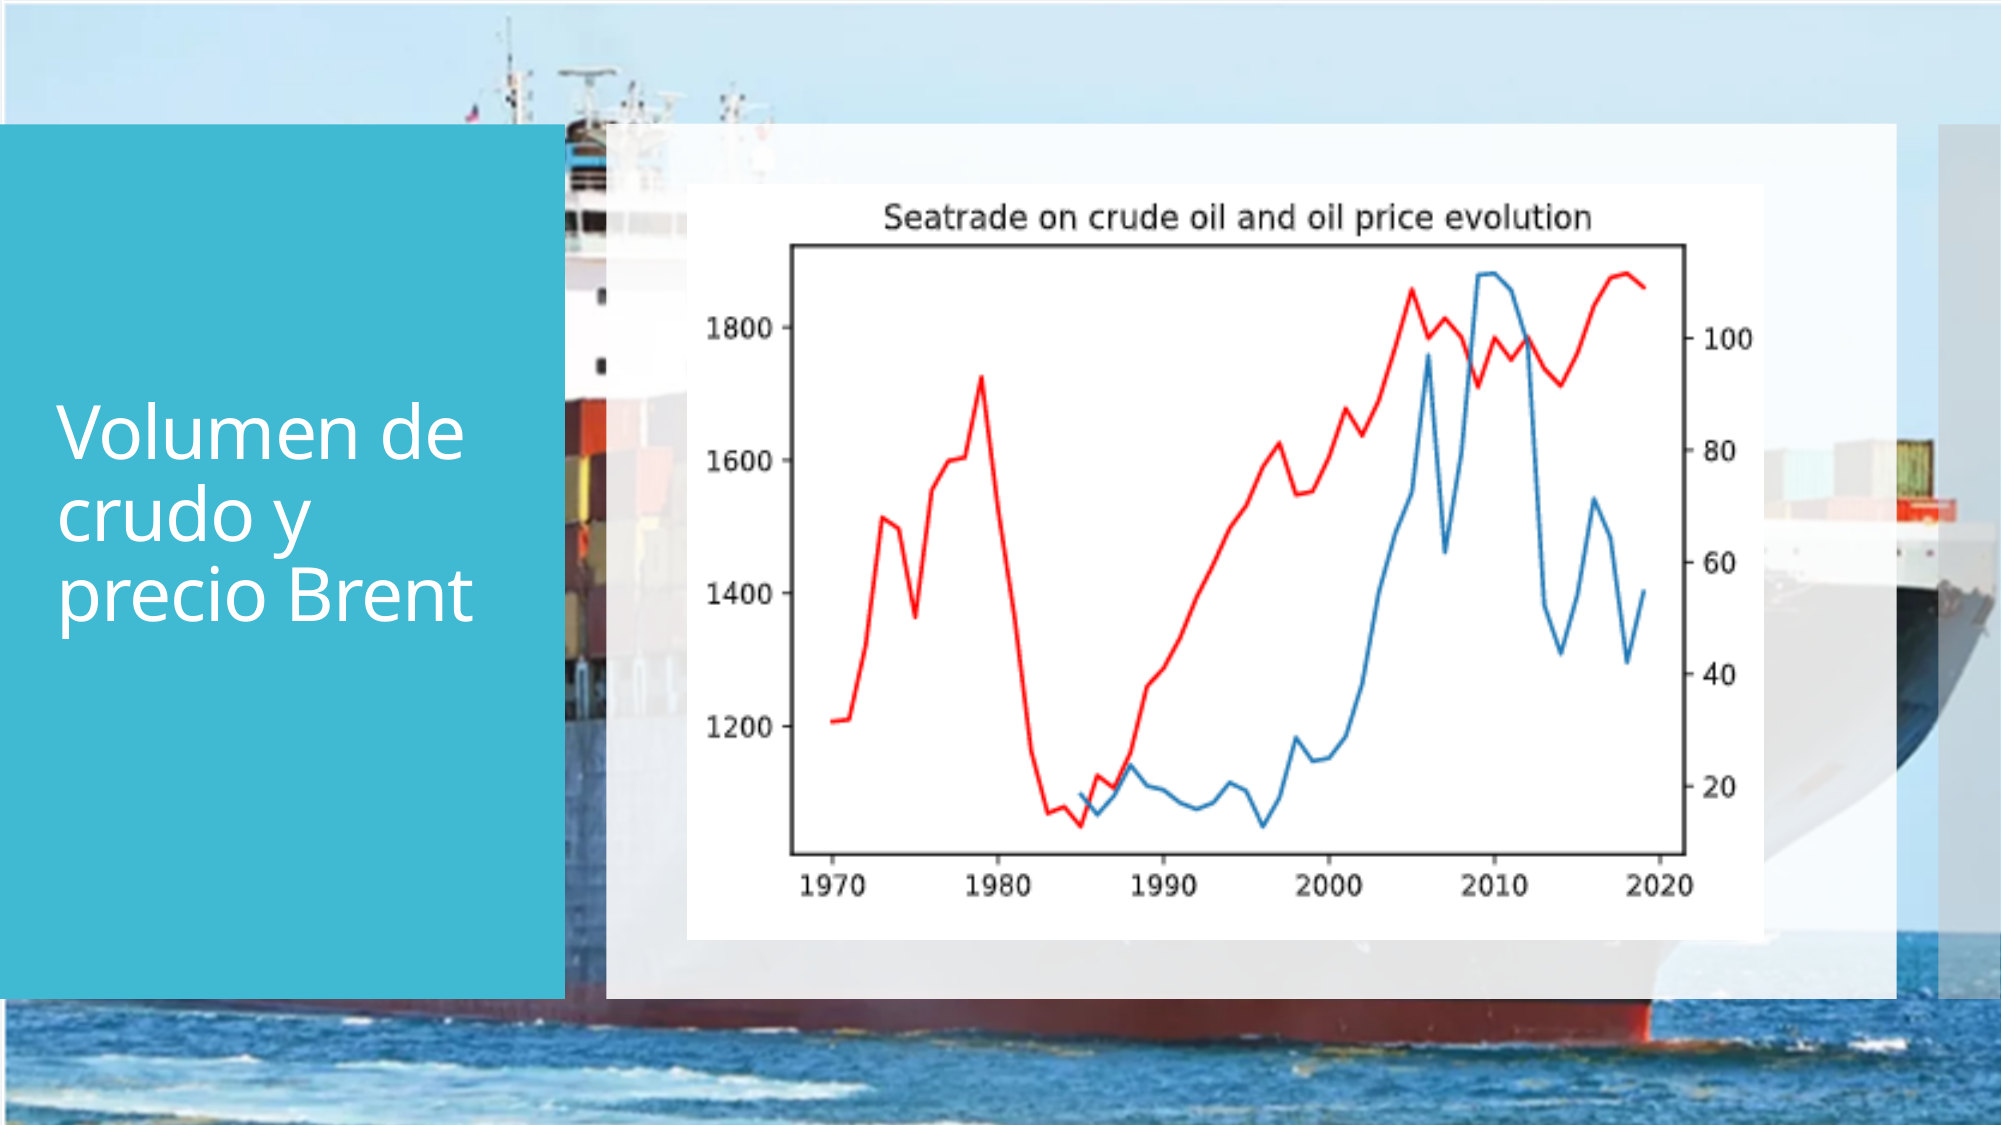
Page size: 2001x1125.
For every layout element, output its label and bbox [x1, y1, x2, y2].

picture [0, 0, 2001, 1125]
list [687, 184, 1764, 940]
